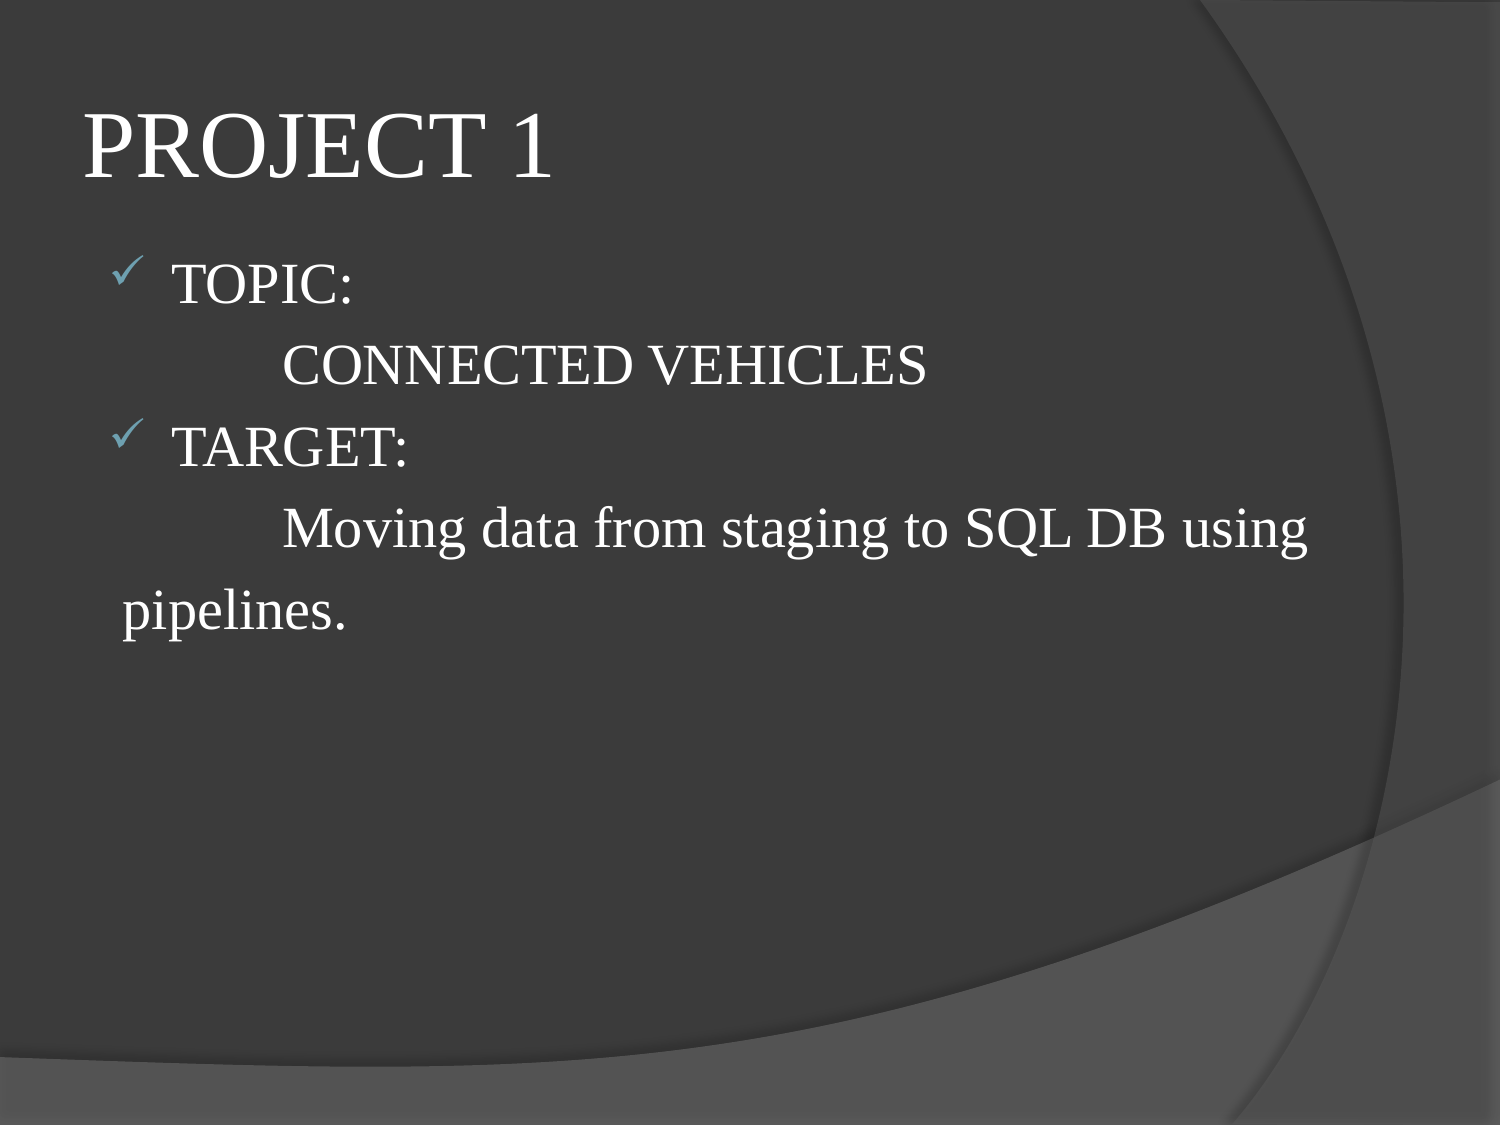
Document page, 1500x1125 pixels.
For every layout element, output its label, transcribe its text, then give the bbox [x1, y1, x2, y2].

list TOPIC: CONNECTED VEHICLES TARGET: Moving data from staging to SQL DB using pipelines. [87, 237, 1466, 1025]
title PROJECT 1 [75, 45, 1300, 233]
